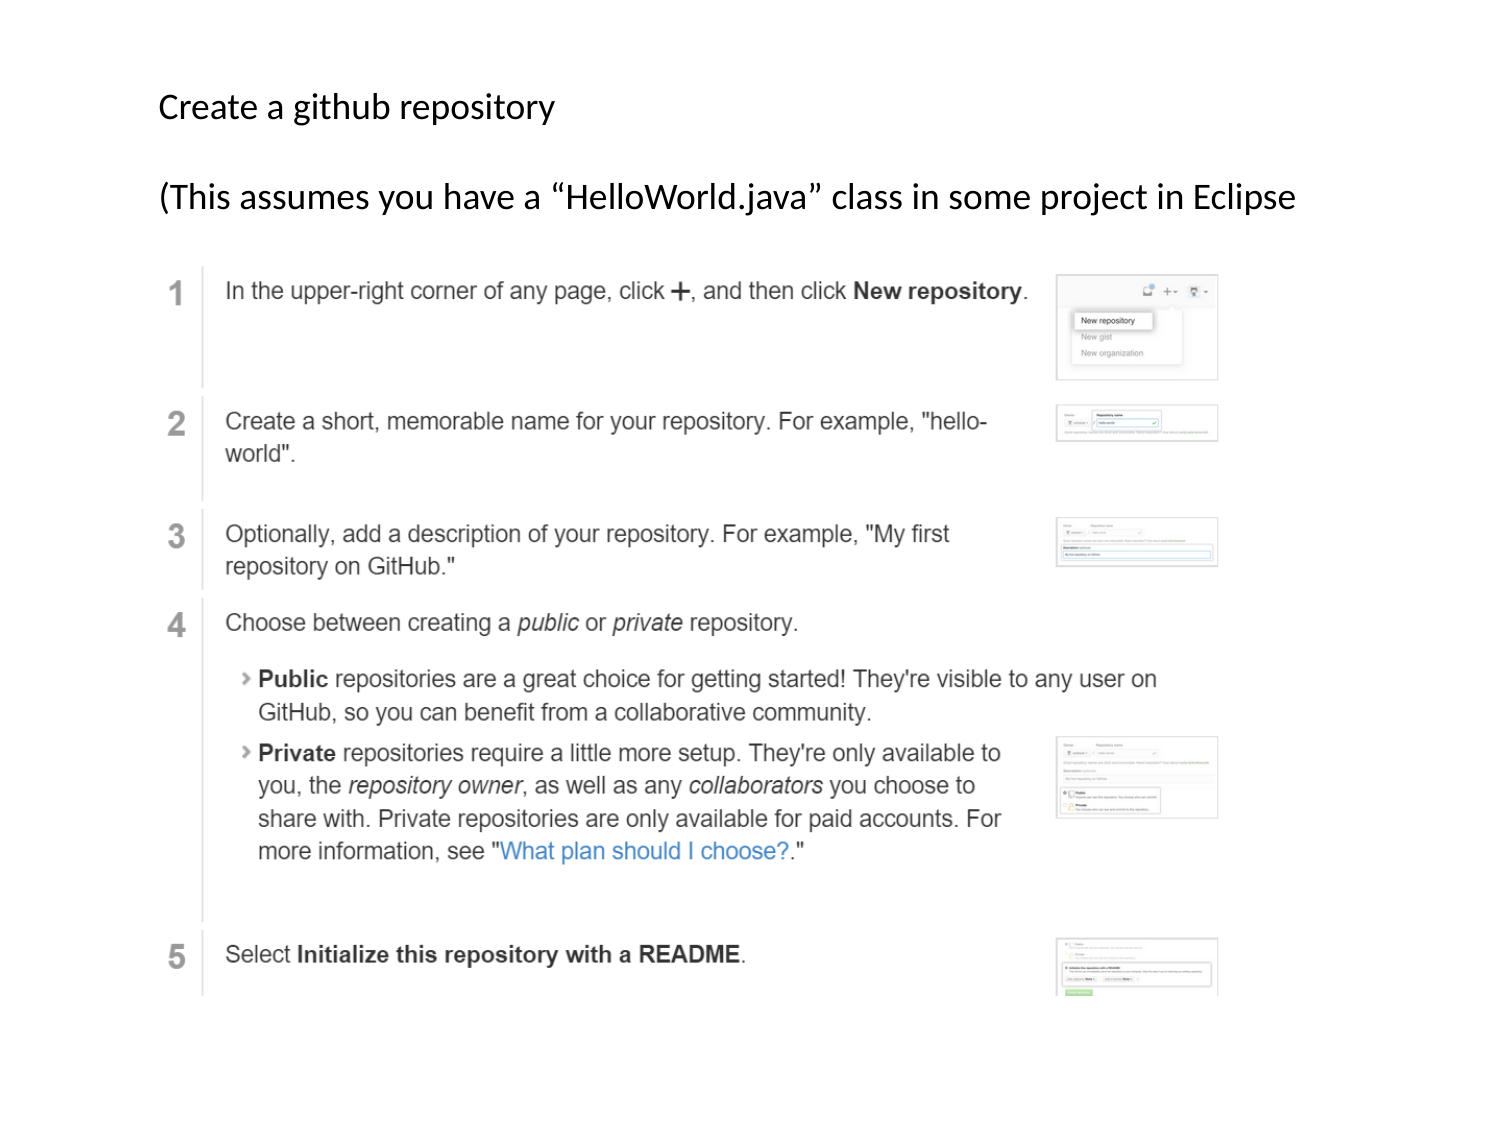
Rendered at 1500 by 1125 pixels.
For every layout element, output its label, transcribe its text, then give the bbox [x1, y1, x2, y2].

picture [137, 249, 1381, 996]
text_box Create a github repository (This assumes you have a “HelloWorld.java” class in some project in Eclipse [143, 74, 1313, 225]
